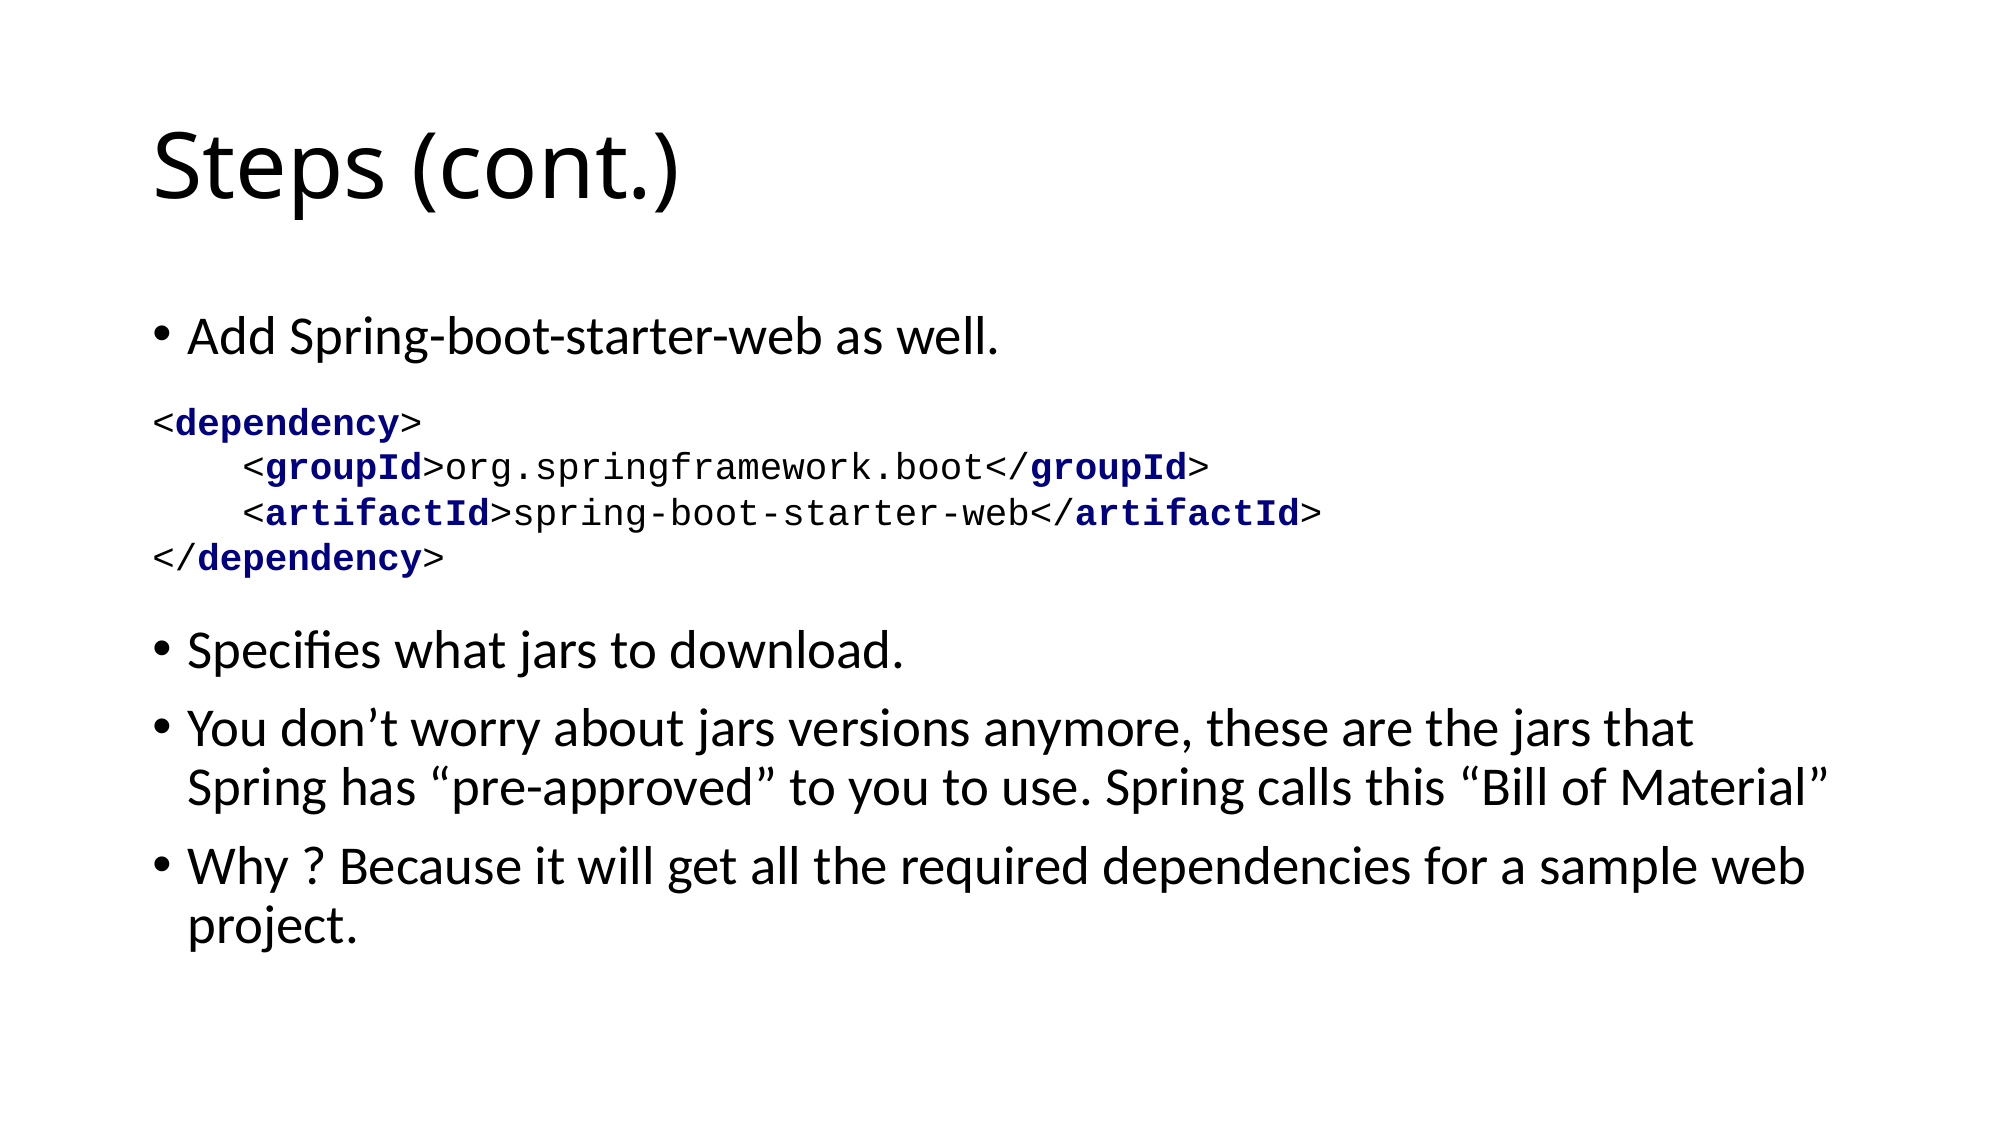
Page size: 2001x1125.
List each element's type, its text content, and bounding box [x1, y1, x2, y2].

title Steps (cont.) [137, 59, 1863, 278]
list Add Spring-boot-starter-web as well. Specifies what jars to download. You don’t worry about jars versions anymore, these are the jars that Spring has “pre-approved” to you to use. Spring calls this “Bill of Material” Why ? Because it will get all the required dependencies for a sample web project. [137, 299, 1863, 389]
text_box <dependency> <groupId>org.springframework.boot</groupId> <artifactId>spring-boot-starter-web</artifactId> </dependency> [137, 389, 1863, 585]
list Add Spring-boot-starter-web as well. Specifies what jars to download. You don’t worry about jars versions anymore, these are the jars that Spring has “pre-approved” to you to use. Spring calls this “Bill of Material” Why ? Because it will get all the required dependencies for a sample web project. [137, 585, 1863, 1014]
